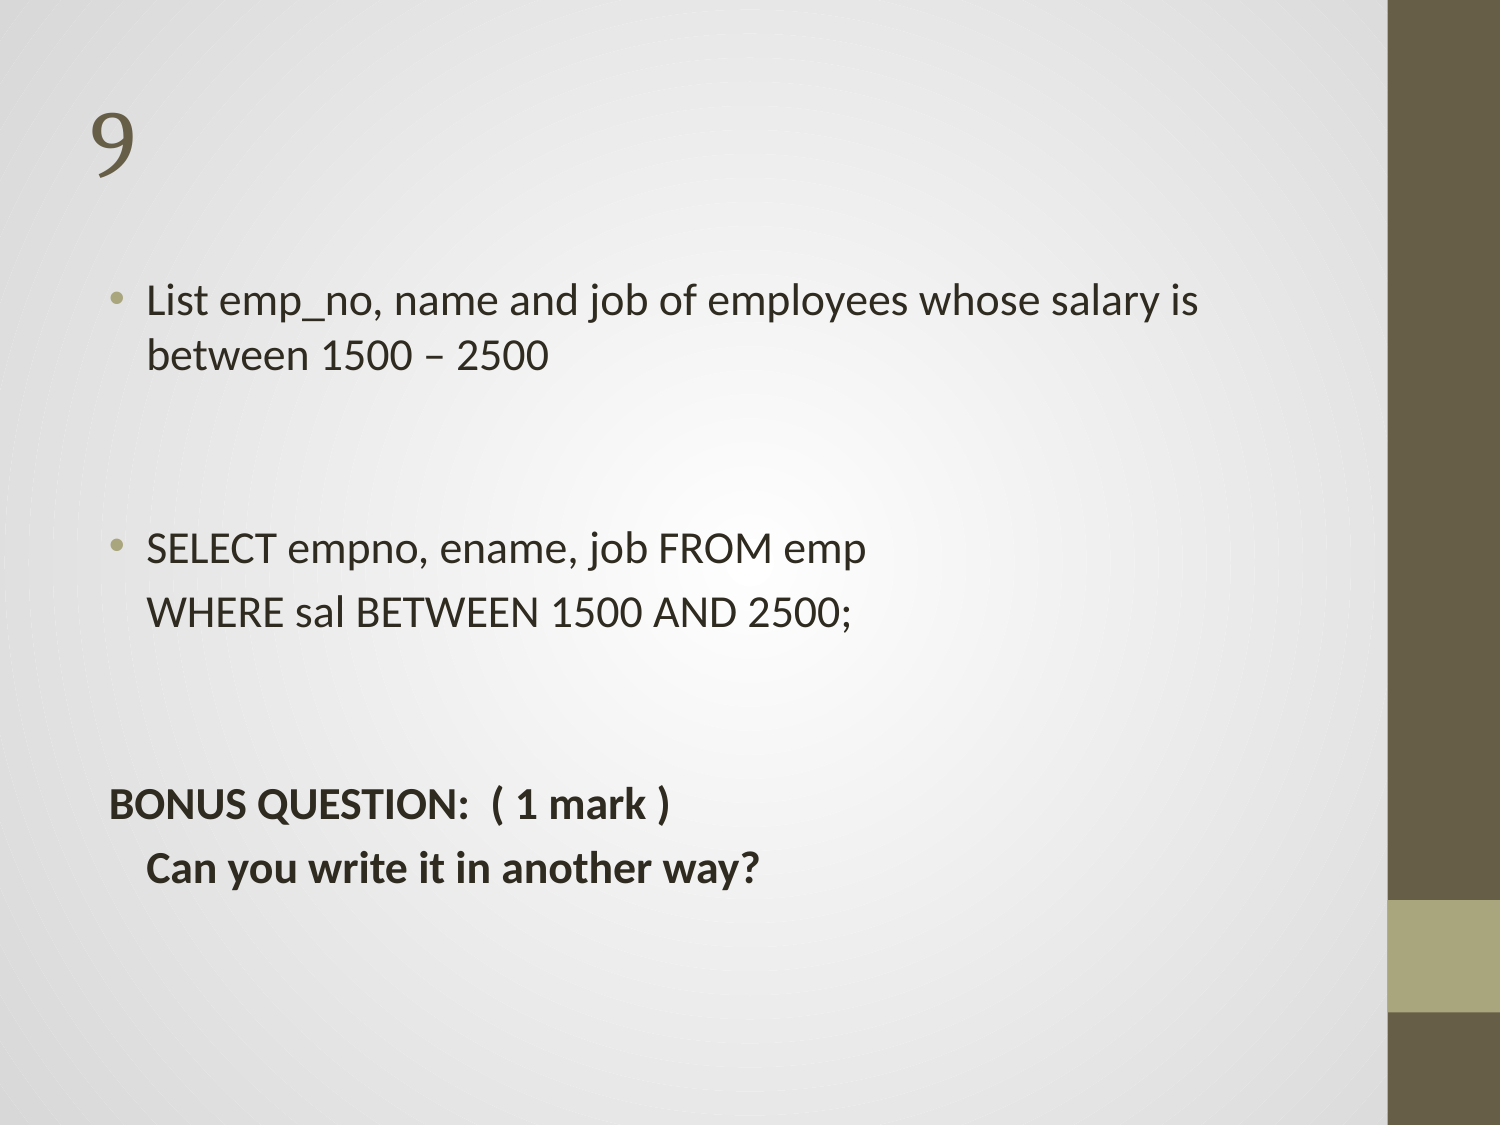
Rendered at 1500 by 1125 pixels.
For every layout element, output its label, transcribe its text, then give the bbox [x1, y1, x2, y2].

list List emp_no, name and job of employees whose salary is between 1500 – 2500 SELECT empno, ename, job FROM emp WHERE sal BETWEEN 1500 AND 2500; BONUS QUESTION: ( 1 mark ) Can you write it in another way? [75, 262, 1325, 1050]
title 9 [75, 45, 1325, 233]
